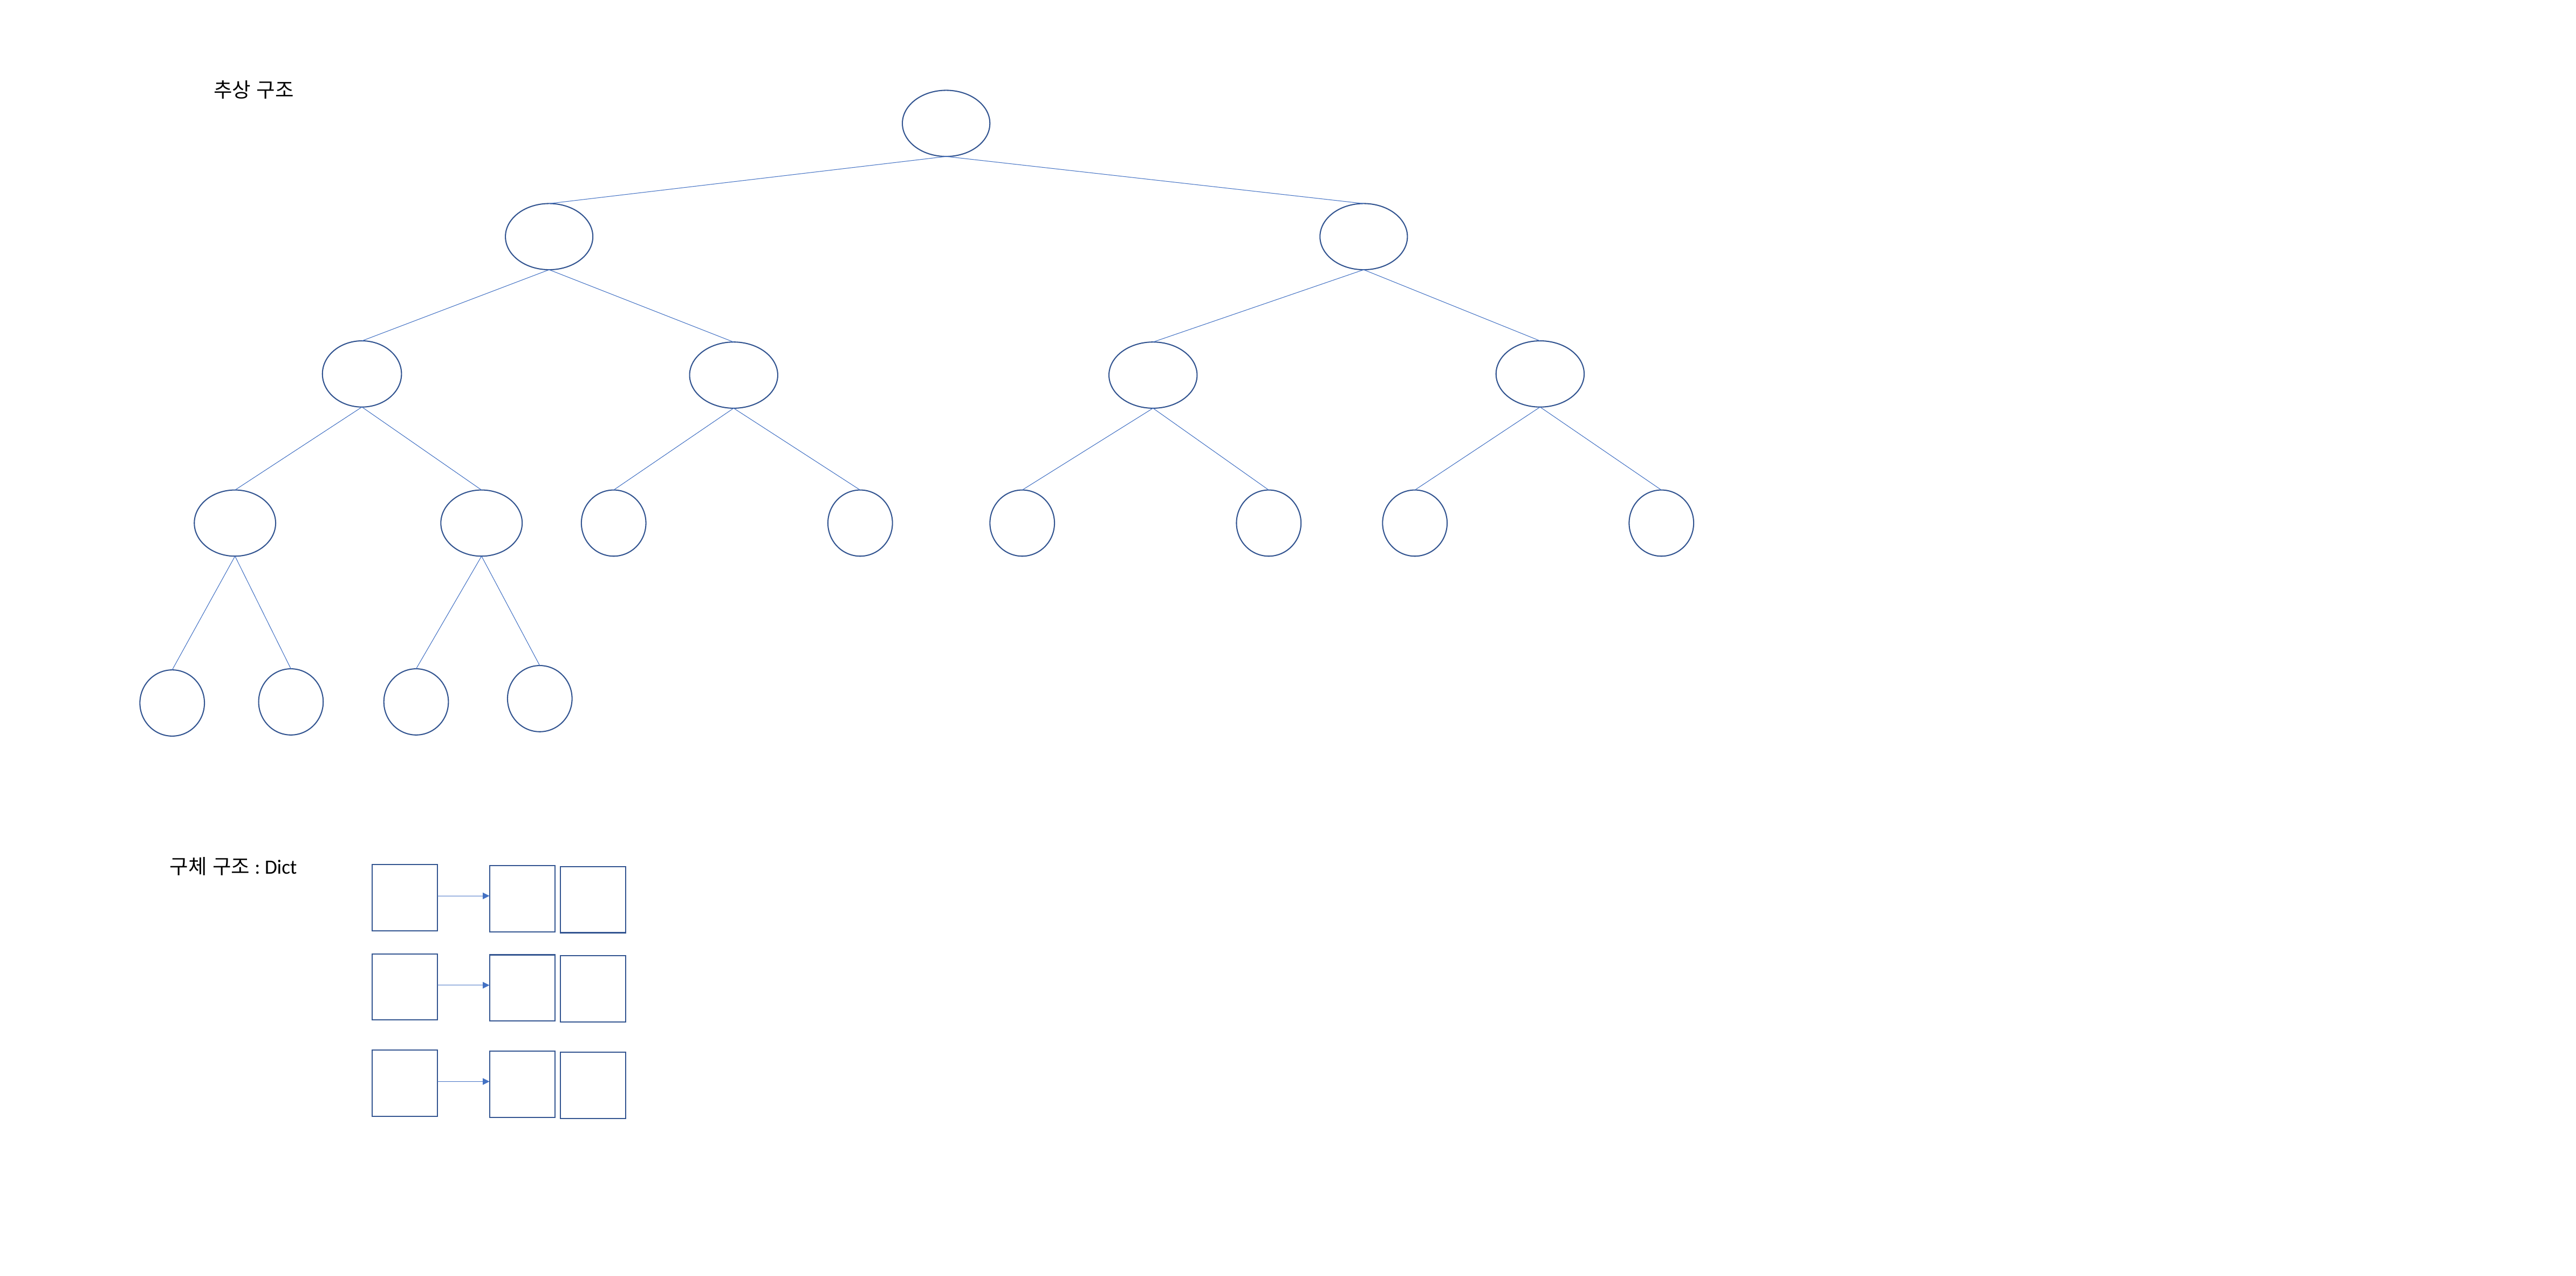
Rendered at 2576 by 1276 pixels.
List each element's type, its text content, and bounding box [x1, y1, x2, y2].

text_box [372, 1049, 438, 1117]
text_box [827, 489, 893, 557]
text_box [506, 665, 573, 732]
text_box [1236, 489, 1302, 557]
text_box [235, 407, 362, 490]
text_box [362, 270, 549, 341]
text_box 구체 구조: Dict [162, 849, 333, 882]
text_box [689, 341, 778, 408]
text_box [1540, 407, 1662, 490]
text_box [194, 489, 277, 556]
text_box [235, 556, 291, 669]
text_box [372, 953, 438, 1020]
text_box 추상 구조 [205, 73, 333, 106]
text_box [489, 954, 556, 1021]
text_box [416, 556, 482, 669]
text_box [549, 270, 734, 342]
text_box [1364, 270, 1540, 341]
text_box [989, 489, 1056, 557]
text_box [1022, 408, 1153, 490]
text_box [372, 864, 438, 931]
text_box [172, 556, 235, 670]
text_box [734, 408, 860, 490]
text_box [505, 203, 594, 270]
text_box [1495, 340, 1585, 407]
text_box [362, 407, 482, 490]
text_box [560, 866, 626, 934]
text_box [901, 90, 991, 156]
text_box [383, 668, 449, 736]
text_box [1319, 203, 1408, 270]
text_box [1415, 407, 1540, 490]
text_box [481, 556, 540, 666]
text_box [1153, 408, 1269, 490]
text_box [489, 865, 556, 932]
text_box [489, 1051, 556, 1118]
text_box [321, 340, 402, 407]
text_box [580, 489, 647, 557]
text_box [258, 668, 324, 736]
text_box [1382, 489, 1448, 557]
text_box [440, 489, 523, 556]
text_box [560, 1052, 626, 1119]
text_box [1153, 270, 1364, 342]
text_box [946, 156, 1364, 204]
text_box [560, 955, 626, 1023]
text_box [139, 669, 205, 737]
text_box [549, 156, 946, 204]
text_box [1108, 341, 1198, 408]
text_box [613, 408, 734, 490]
text_box [1628, 489, 1695, 557]
